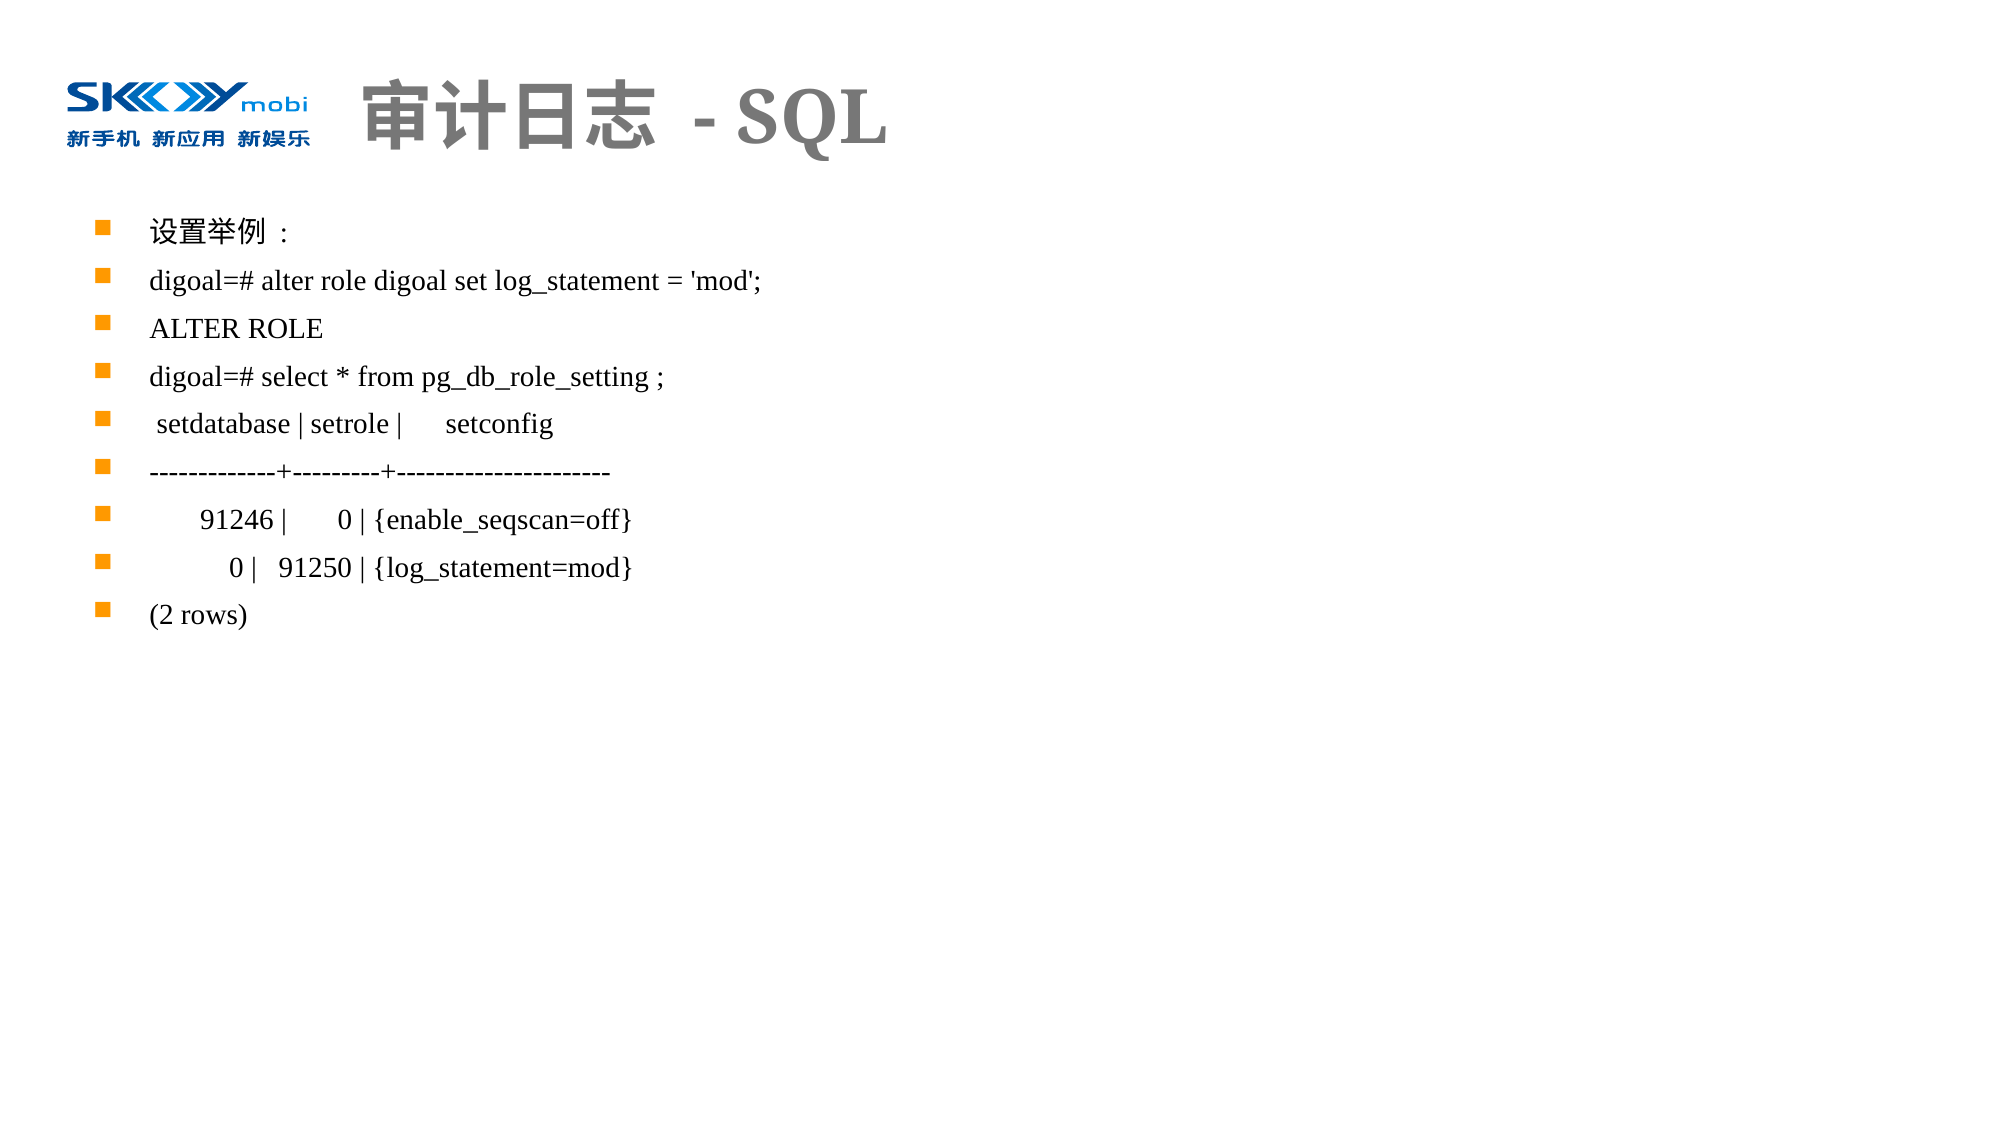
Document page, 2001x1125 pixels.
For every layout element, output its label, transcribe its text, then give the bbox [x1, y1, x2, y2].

title 审计日志 - SQL [343, 60, 1901, 167]
list 设置举例 : digoal=# alter role digoal set log_statement = 'mod'; ALTER ROLE digoal=# select * from pg_db_role_setting ; setdatabase | setrole | setconfig -------------+---------+---------------------- 91246 | 0 | {enable_seqscan=off} 0 | 91250 | {log_statement=mod} (2 rows) [77, 198, 1901, 1020]
